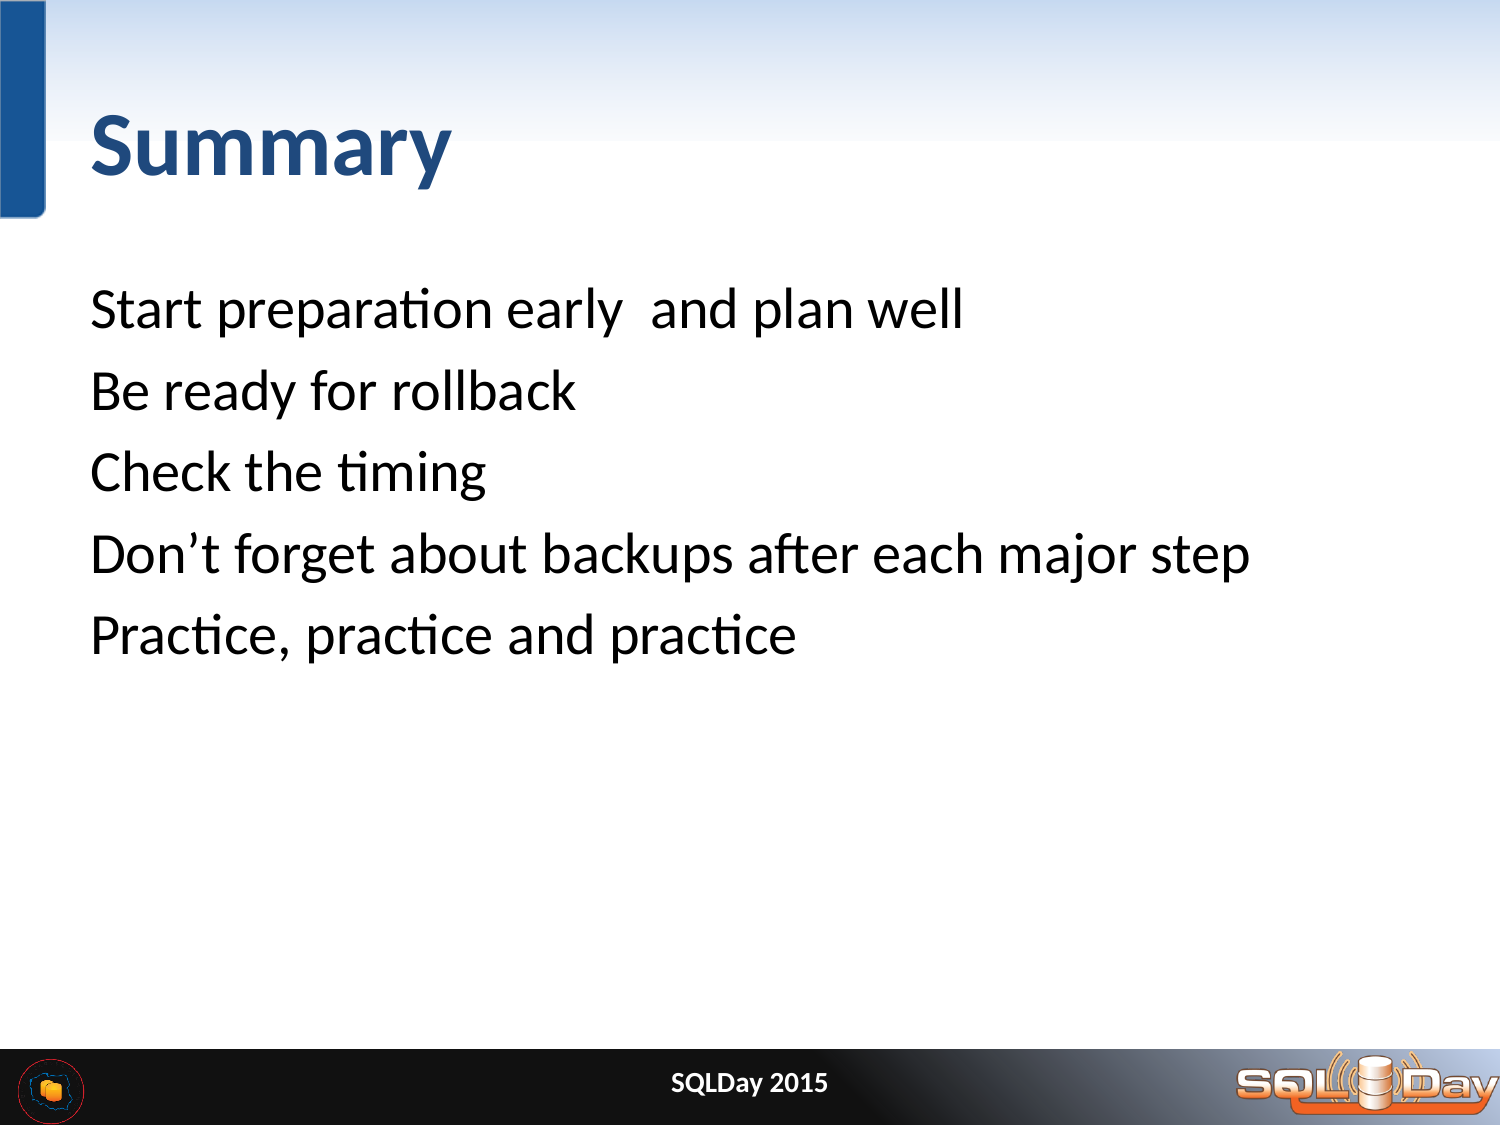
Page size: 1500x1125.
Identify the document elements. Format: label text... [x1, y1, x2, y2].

list Start preparation early and plan well Be ready for rollback Check the timing Don’t forget about backups after each major step Practice, practice and practice [75, 262, 1425, 1005]
picture [1236, 1051, 1500, 1115]
picture [0, 0, 46, 219]
picture [16, 1057, 85, 1125]
title Summary [75, 45, 1425, 233]
